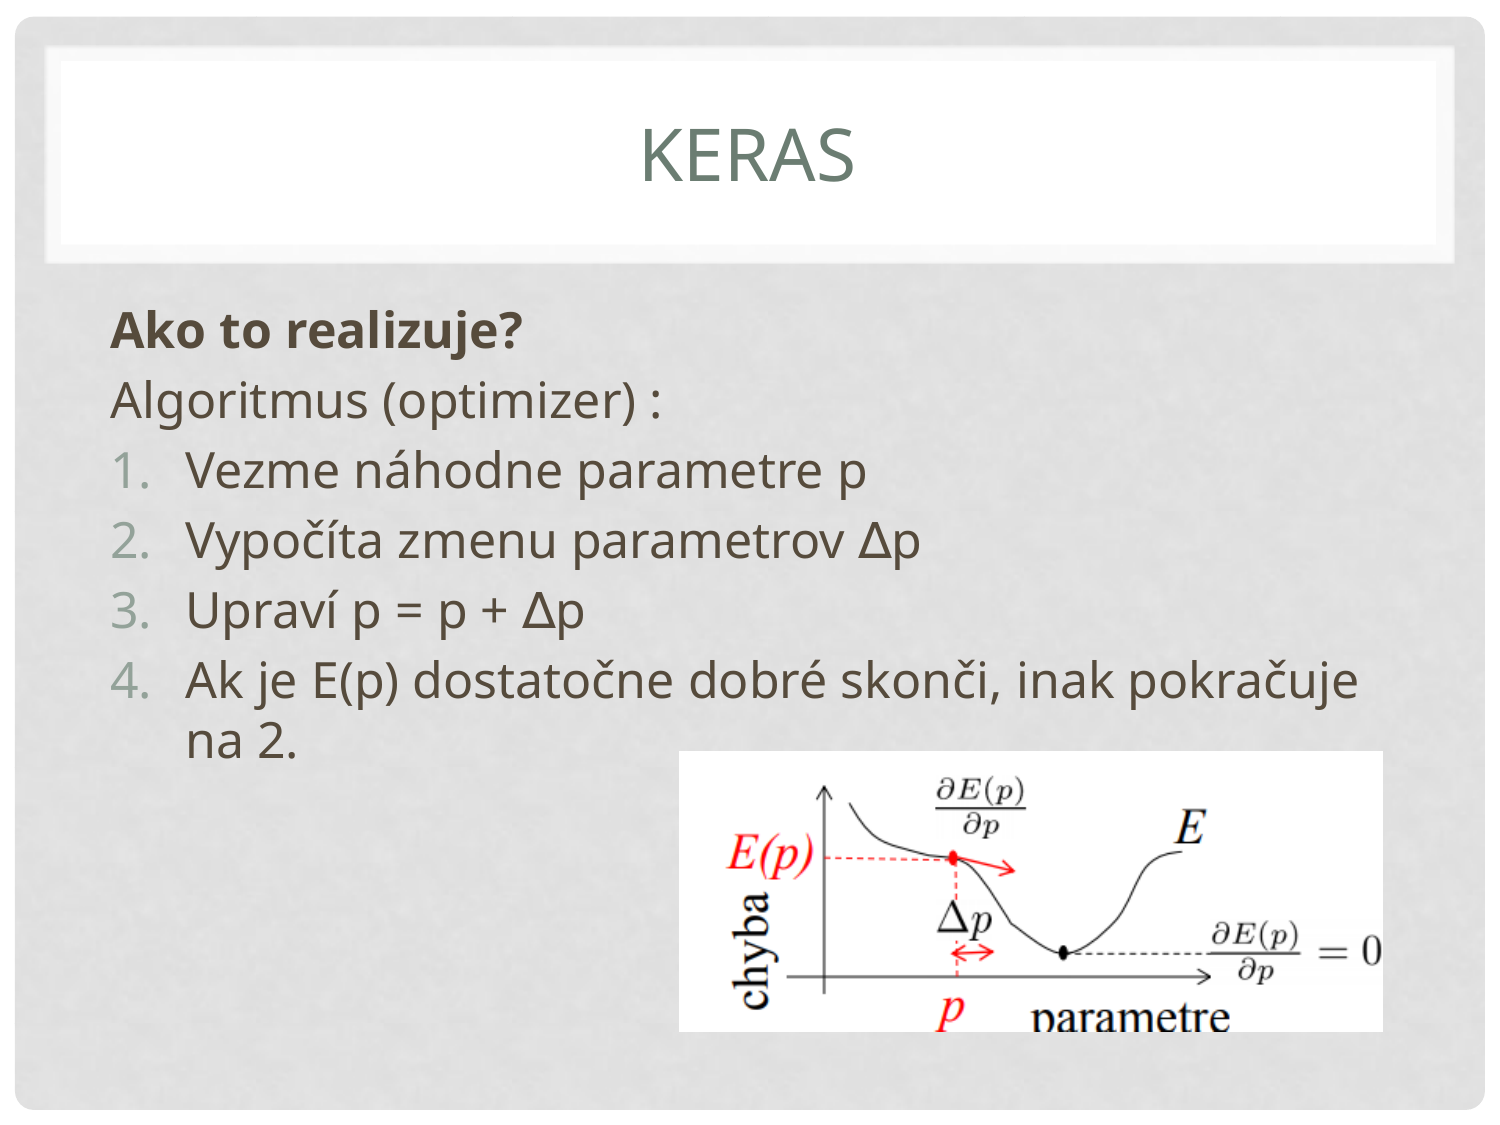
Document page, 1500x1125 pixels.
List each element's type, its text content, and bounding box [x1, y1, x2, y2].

list Ako to realizuje? Algoritmus (optimizer) : Vezme náhodne parametre p Vypočíta zmenu parametrov ∆p Upraví p = p + ∆p Ak je E(p) dostatočne dobré skonči, inak pokračuje na 2. [76, 290, 1427, 1009]
title Keras [69, 66, 1425, 238]
picture [678, 751, 1383, 1032]
